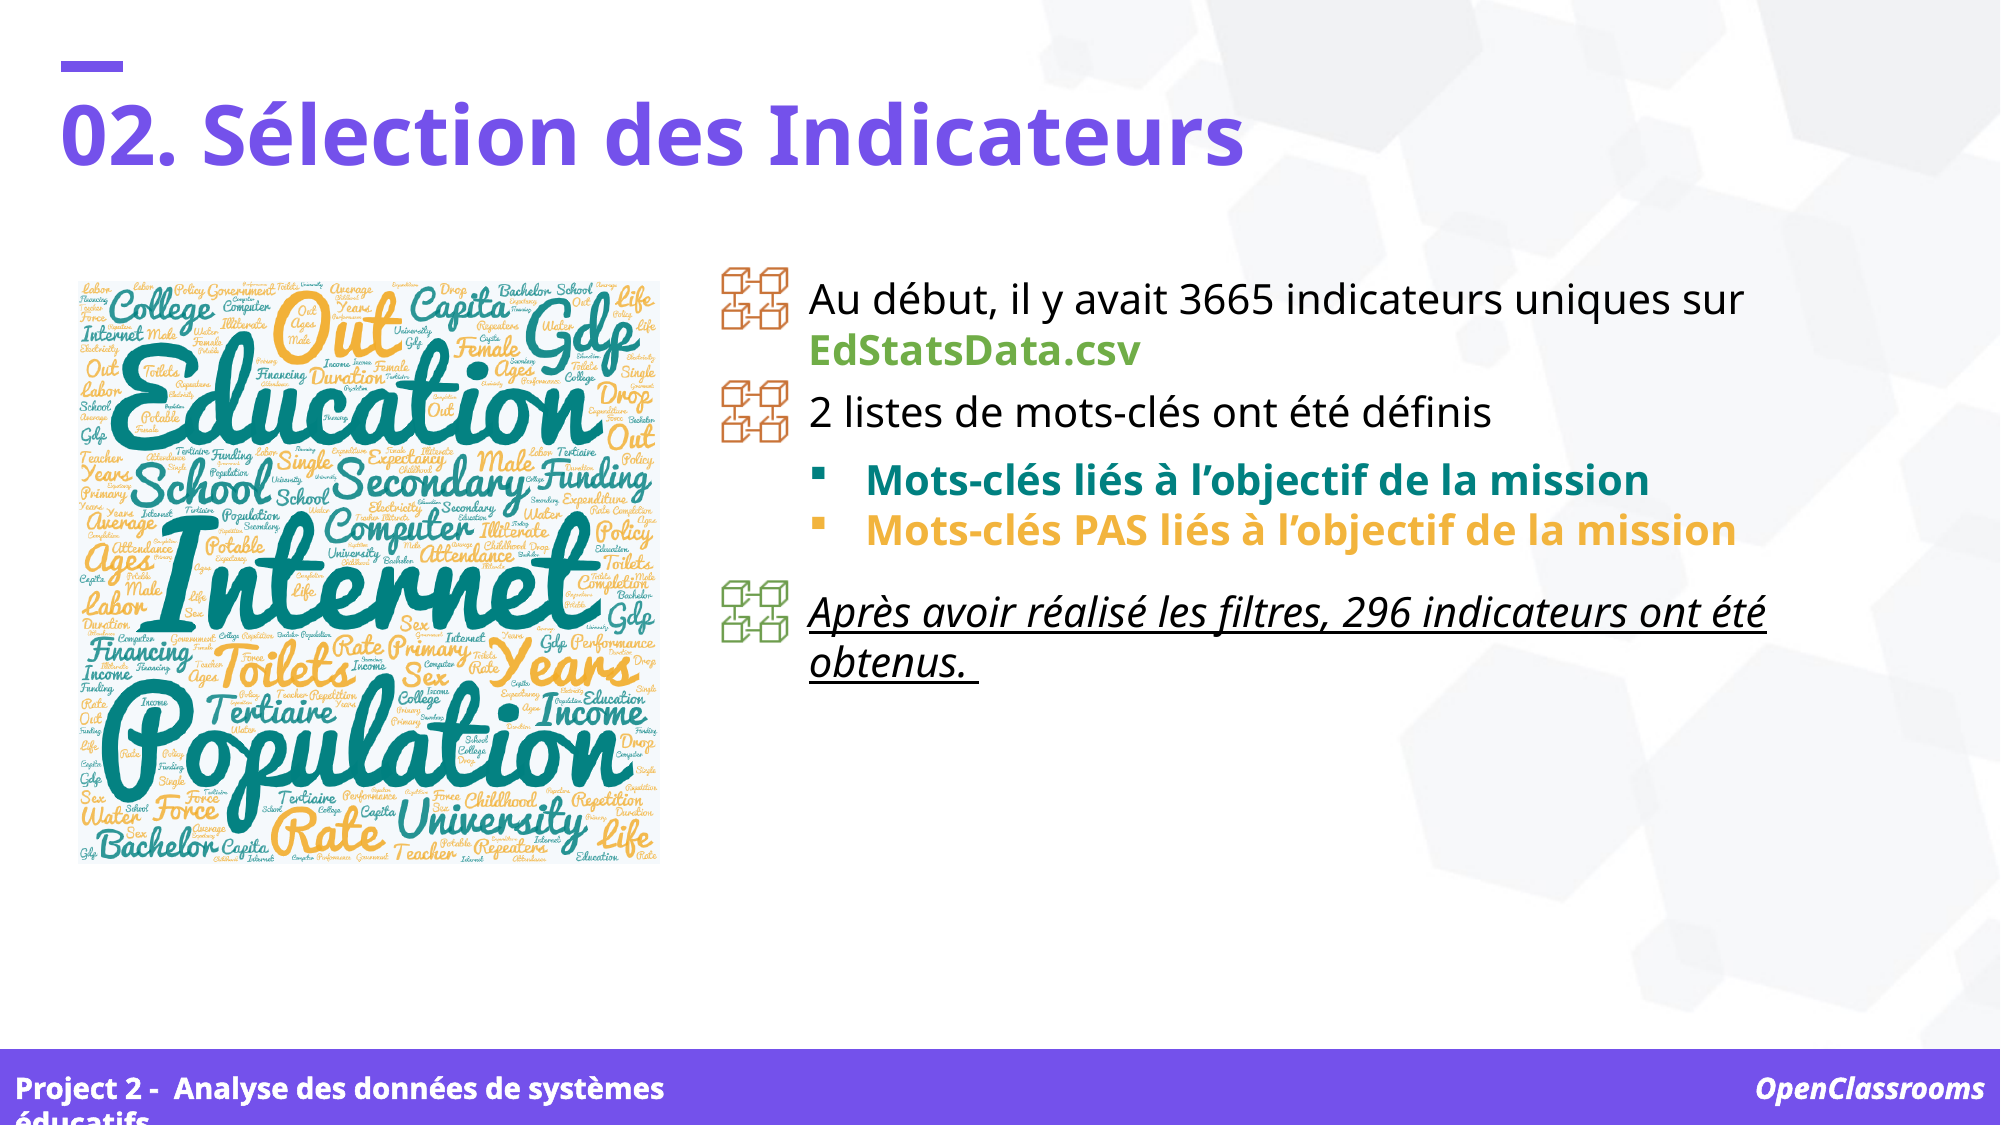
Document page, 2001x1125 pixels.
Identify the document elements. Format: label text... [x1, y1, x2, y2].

text_box 02. Sélection des Indicateurs [45, 70, 1869, 206]
text_box Mots-clés liés à l’objectif de la mission Mots-clés PAS liés à l’objectif de la mission [794, 446, 1829, 562]
text_box [61, 61, 123, 72]
text_box Au début, il y avait 3665 indicateurs uniques sur EdStatsData.csv [794, 265, 1922, 381]
text_box Après avoir réalisé les filtres, 296 indicateurs ont été obtenus. [794, 578, 1938, 693]
text_box OpenClassrooms [1729, 1062, 2000, 1112]
picture [0, 0, 2001, 1125]
text_box [0, 1049, 2000, 1125]
text_box 2 listes de mots-clés ont été définis [794, 377, 1829, 443]
text_box Project 2 - Analyse des données de systèmes éducatifs [0, 1062, 729, 1125]
